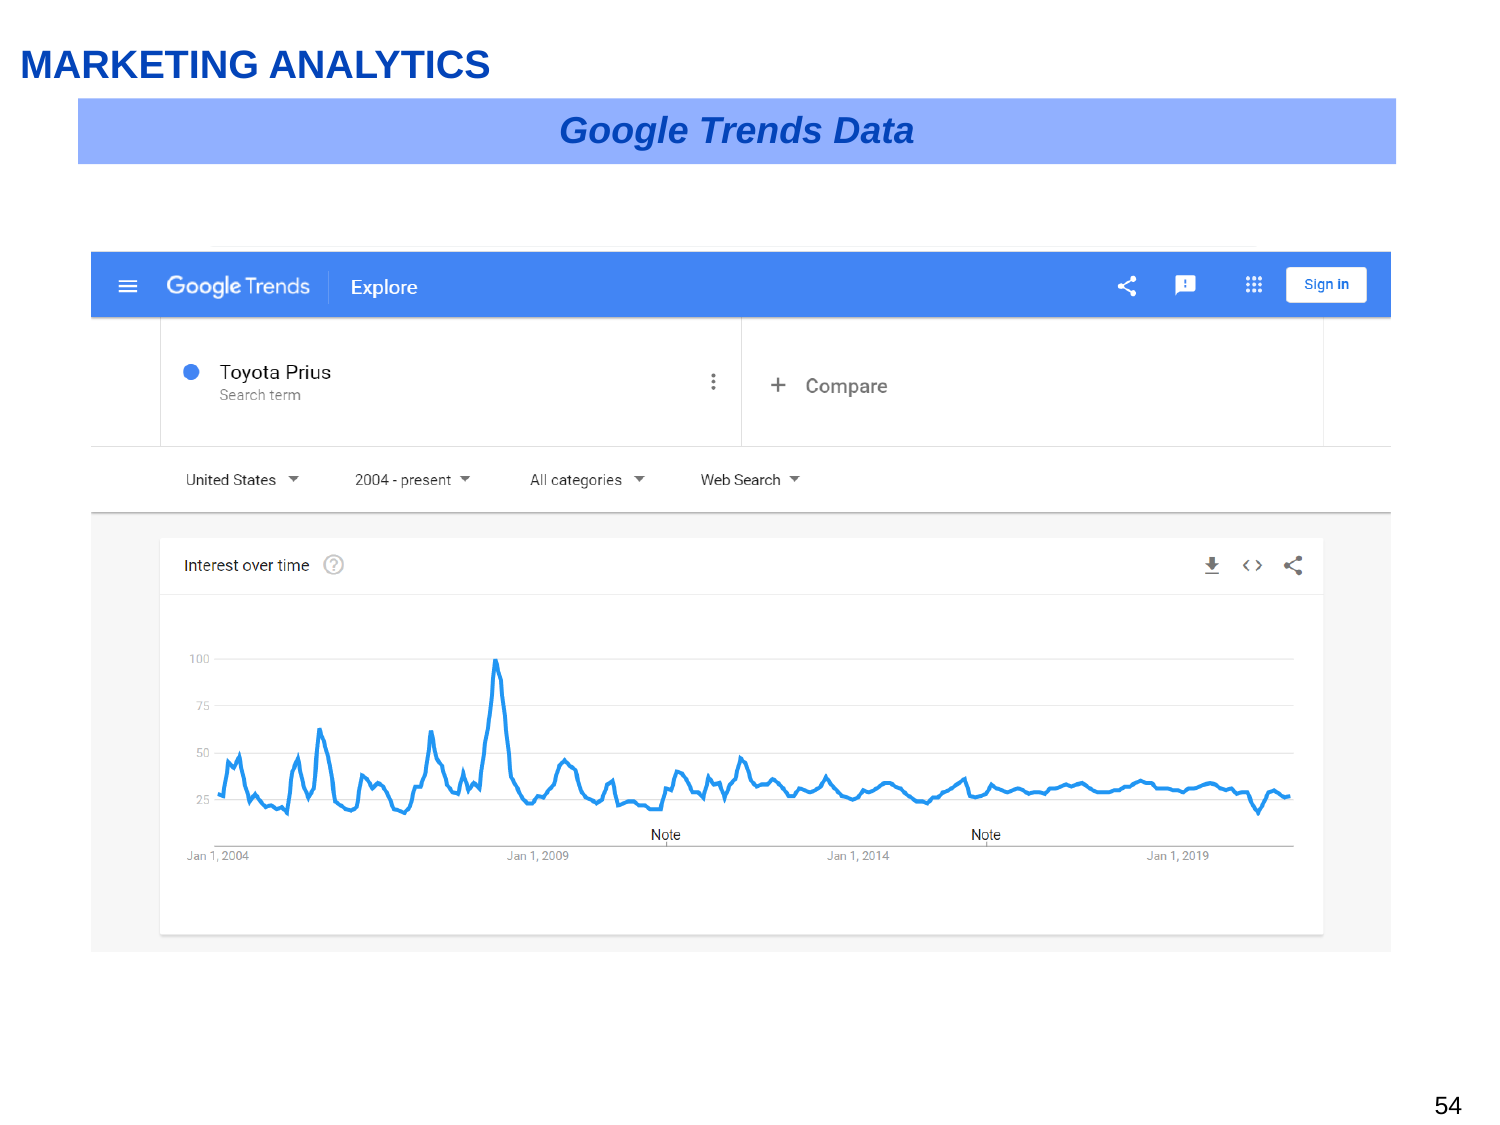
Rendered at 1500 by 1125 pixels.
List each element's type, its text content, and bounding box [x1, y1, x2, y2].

title MARKETING ANALYTICS [19, 38, 1463, 227]
slide_number 53 [1149, 1089, 1463, 1121]
text_box Google Trends Data [78, 98, 1397, 165]
picture [91, 246, 1392, 952]
